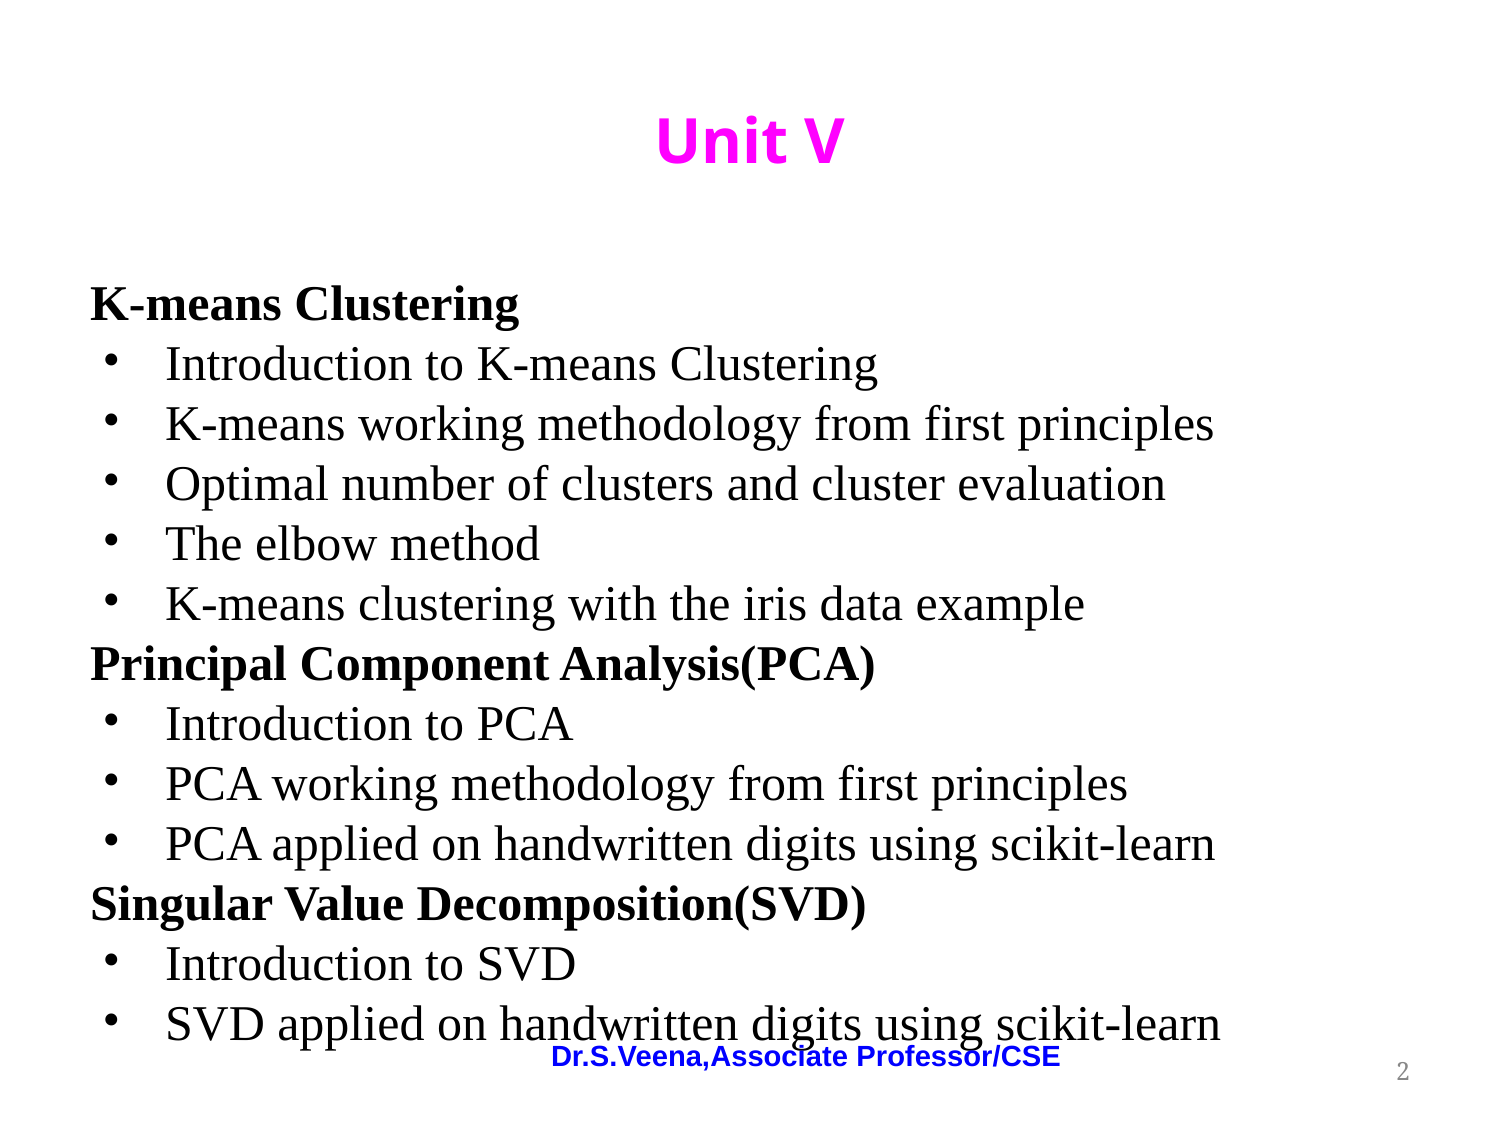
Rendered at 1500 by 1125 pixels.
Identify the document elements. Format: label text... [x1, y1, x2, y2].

title Unit V [75, 45, 1425, 233]
list K-means Clustering Introduction to K-means Clustering K-means working methodology from first principles Optimal number of clusters and cluster evaluation The elbow method K-means clustering with the iris data example Principal Component Analysis(PCA) Introduction to PCA PCA working methodology from first principles PCA applied on handwritten digits using scikit-learn Singular Value Decomposition(SVD) Introduction to SVD SVD applied on handwritten digits using scikit-learn [75, 262, 1425, 1058]
slide_number ‹#› [1101, 1042, 1425, 1103]
text_box Dr.S.Veena,Associate Professor/CSE [512, 1042, 1101, 1103]
